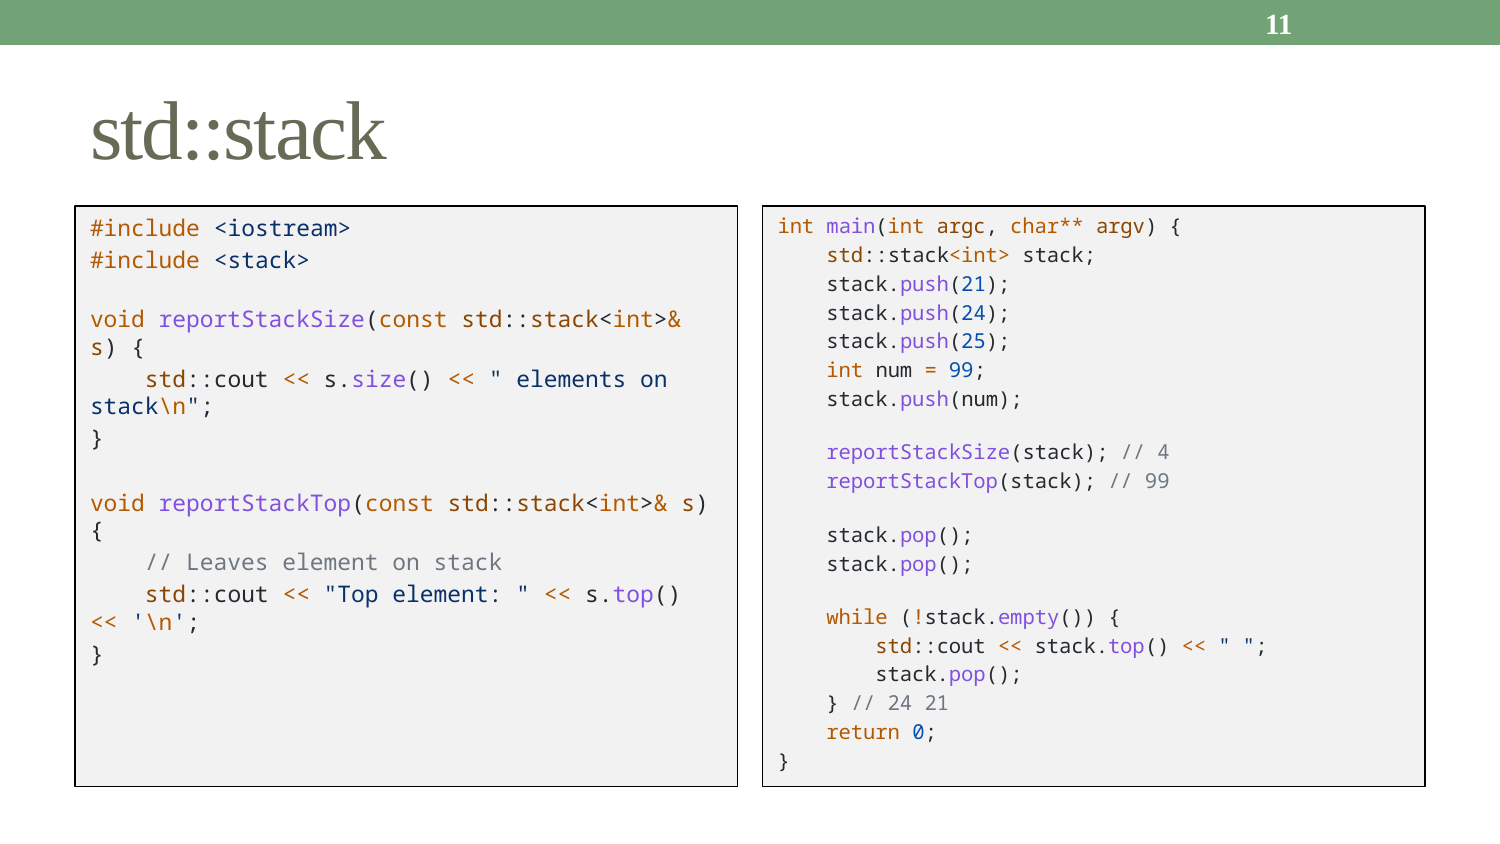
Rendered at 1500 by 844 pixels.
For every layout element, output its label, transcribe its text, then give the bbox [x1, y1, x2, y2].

title std::stack [75, 65, 1425, 188]
slide_number 11 [1250, 2, 1425, 43]
list #include <iostream> #include <stack> void reportStackSize(const std::stack<int>& s) { std::cout << s.size() << " elements on stack\n"; } void reportStackTop(const std::stack<int>& s) { // Leaves element on stack std::cout << "Top element: " << s.top() << '\n'; } [74, 205, 738, 787]
list int main(int argc, char** argv) { std::stack<int> stack; stack.push(21); stack.push(24); stack.push(25); int num = 99; stack.push(num); reportStackSize(stack); // 4 reportStackTop(stack); // 99 stack.pop(); stack.pop(); while (!stack.empty()) { std::cout << stack.top() << " "; stack.pop(); } // 24 21 return 0; } [762, 205, 1426, 787]
